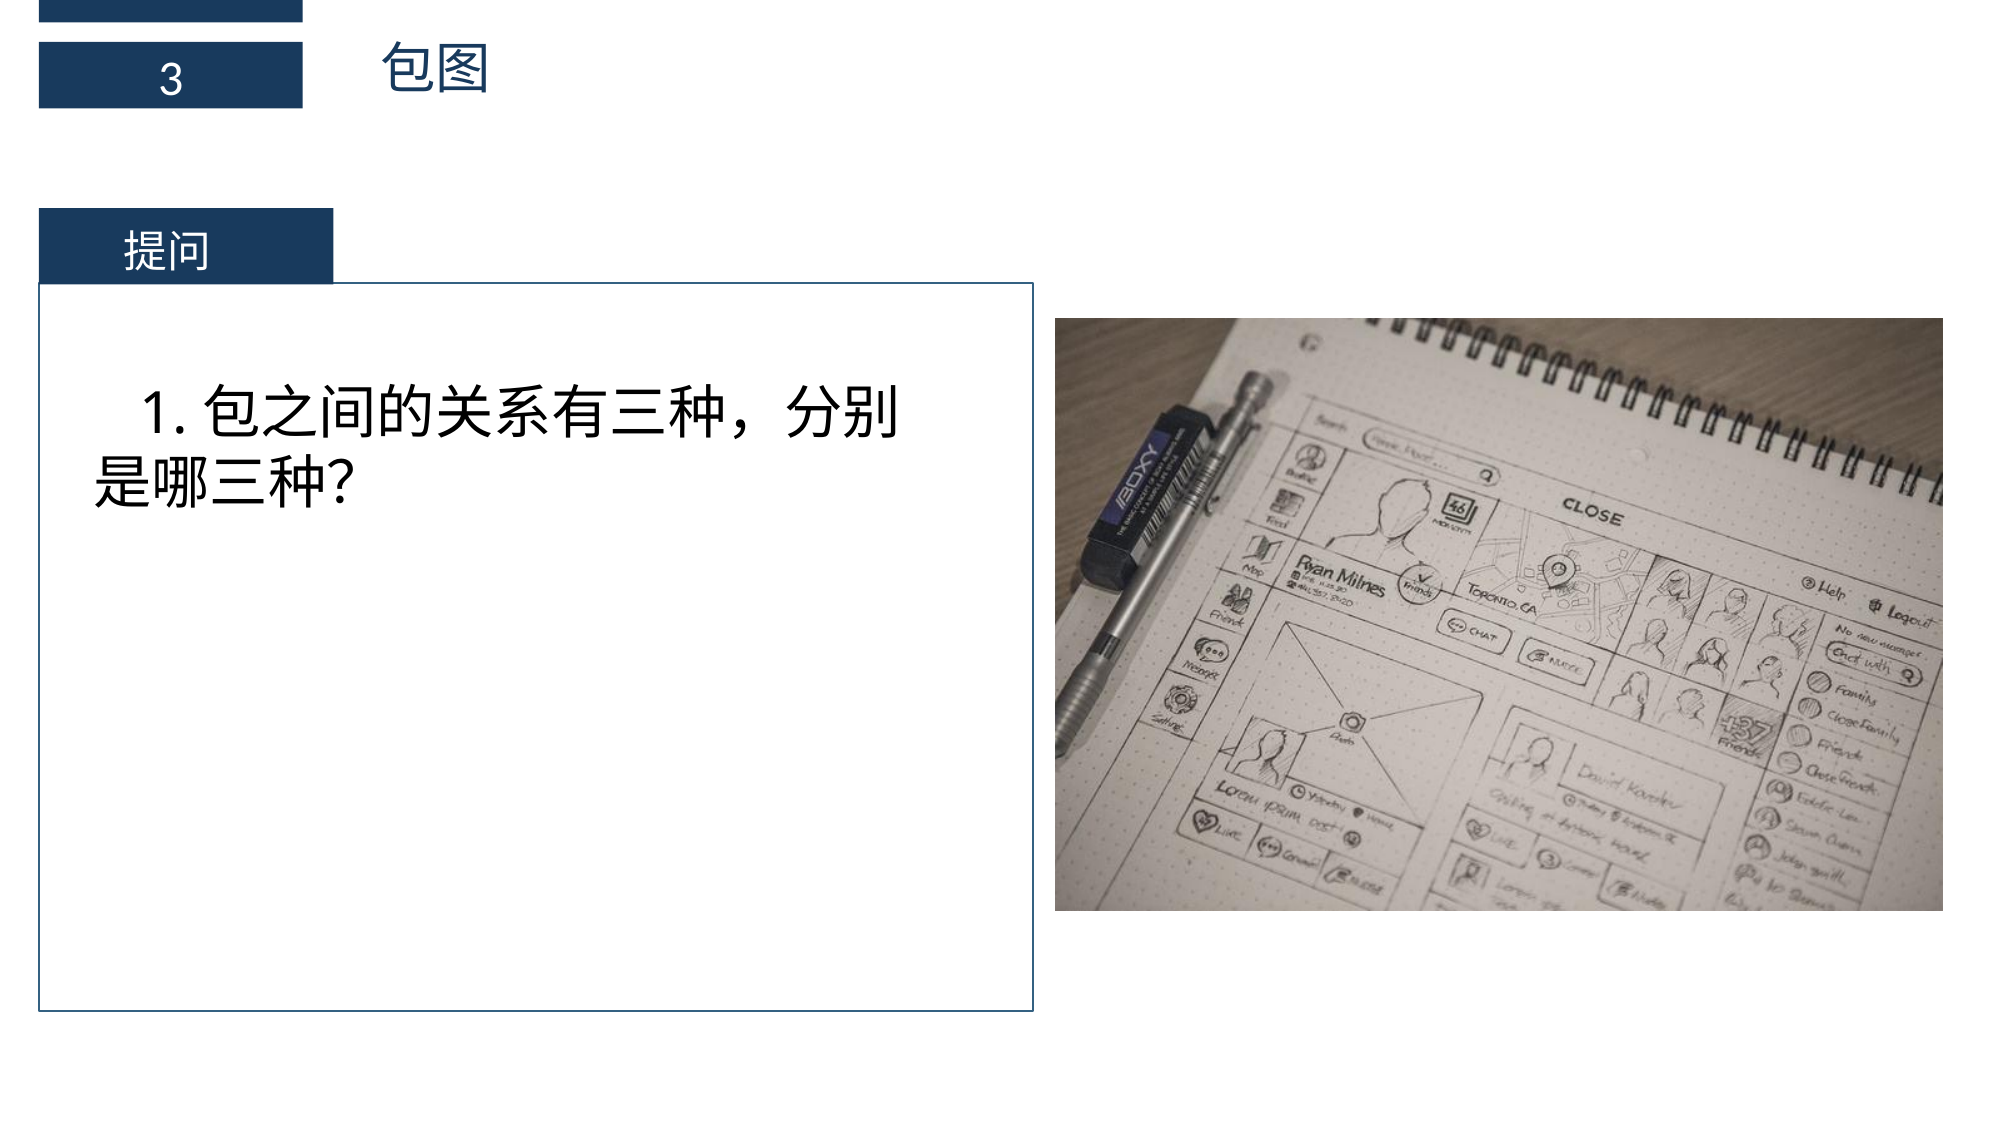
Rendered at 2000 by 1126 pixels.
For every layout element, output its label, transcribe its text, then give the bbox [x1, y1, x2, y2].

text_box [37, 0, 305, 24]
text_box [366, 22, 1360, 105]
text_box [38, 207, 1034, 1012]
text_box 包图 [365, 26, 1359, 108]
text_box 3 [37, 40, 305, 111]
picture [1054, 318, 1943, 911]
